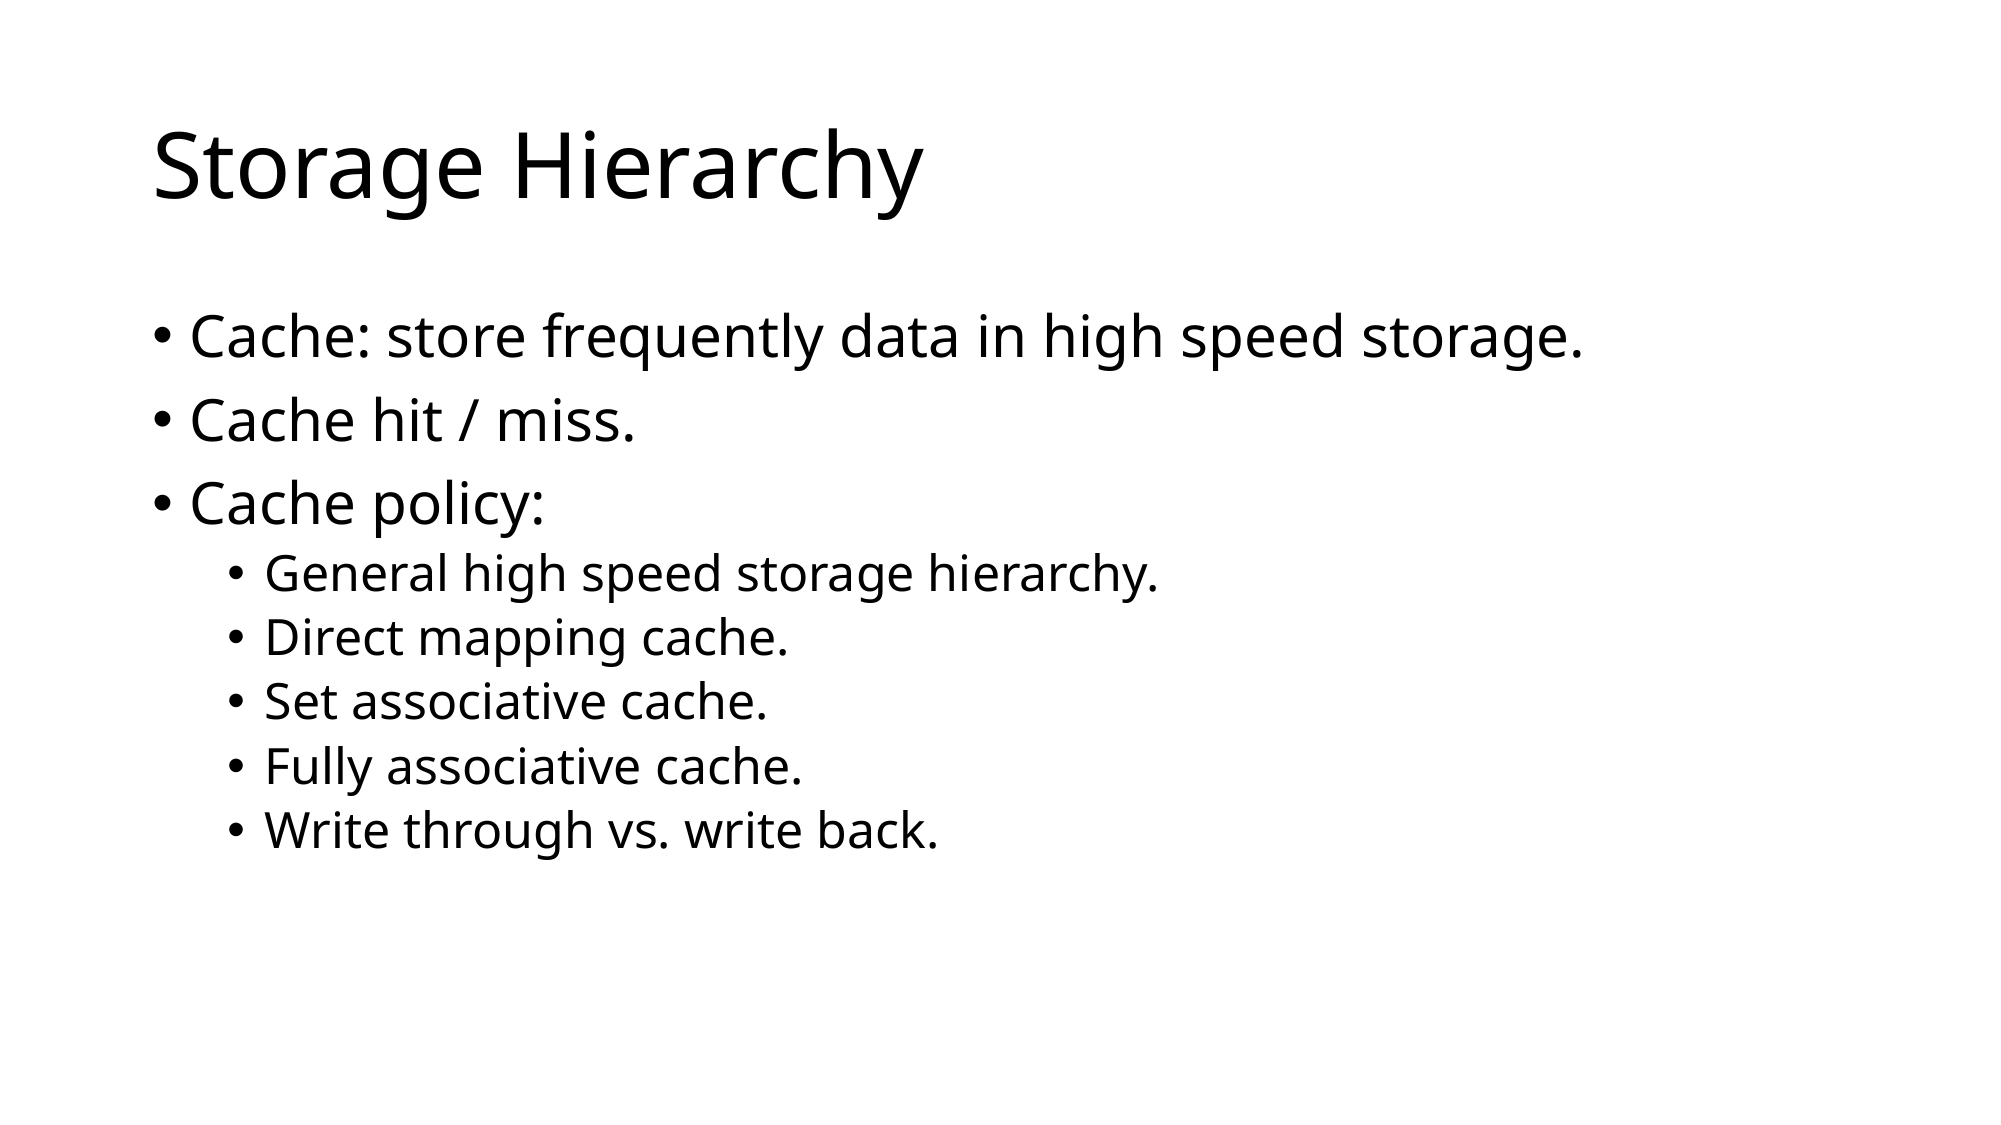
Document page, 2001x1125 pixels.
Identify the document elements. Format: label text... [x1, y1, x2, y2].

list Cache: store frequently data in high speed storage. Cache hit / miss. Cache policy: General high speed storage hierarchy. Direct mapping cache. Set associative cache. Fully associative cache. Write through vs. write back. [137, 299, 1863, 1014]
title Storage Hierarchy [137, 59, 1863, 278]
